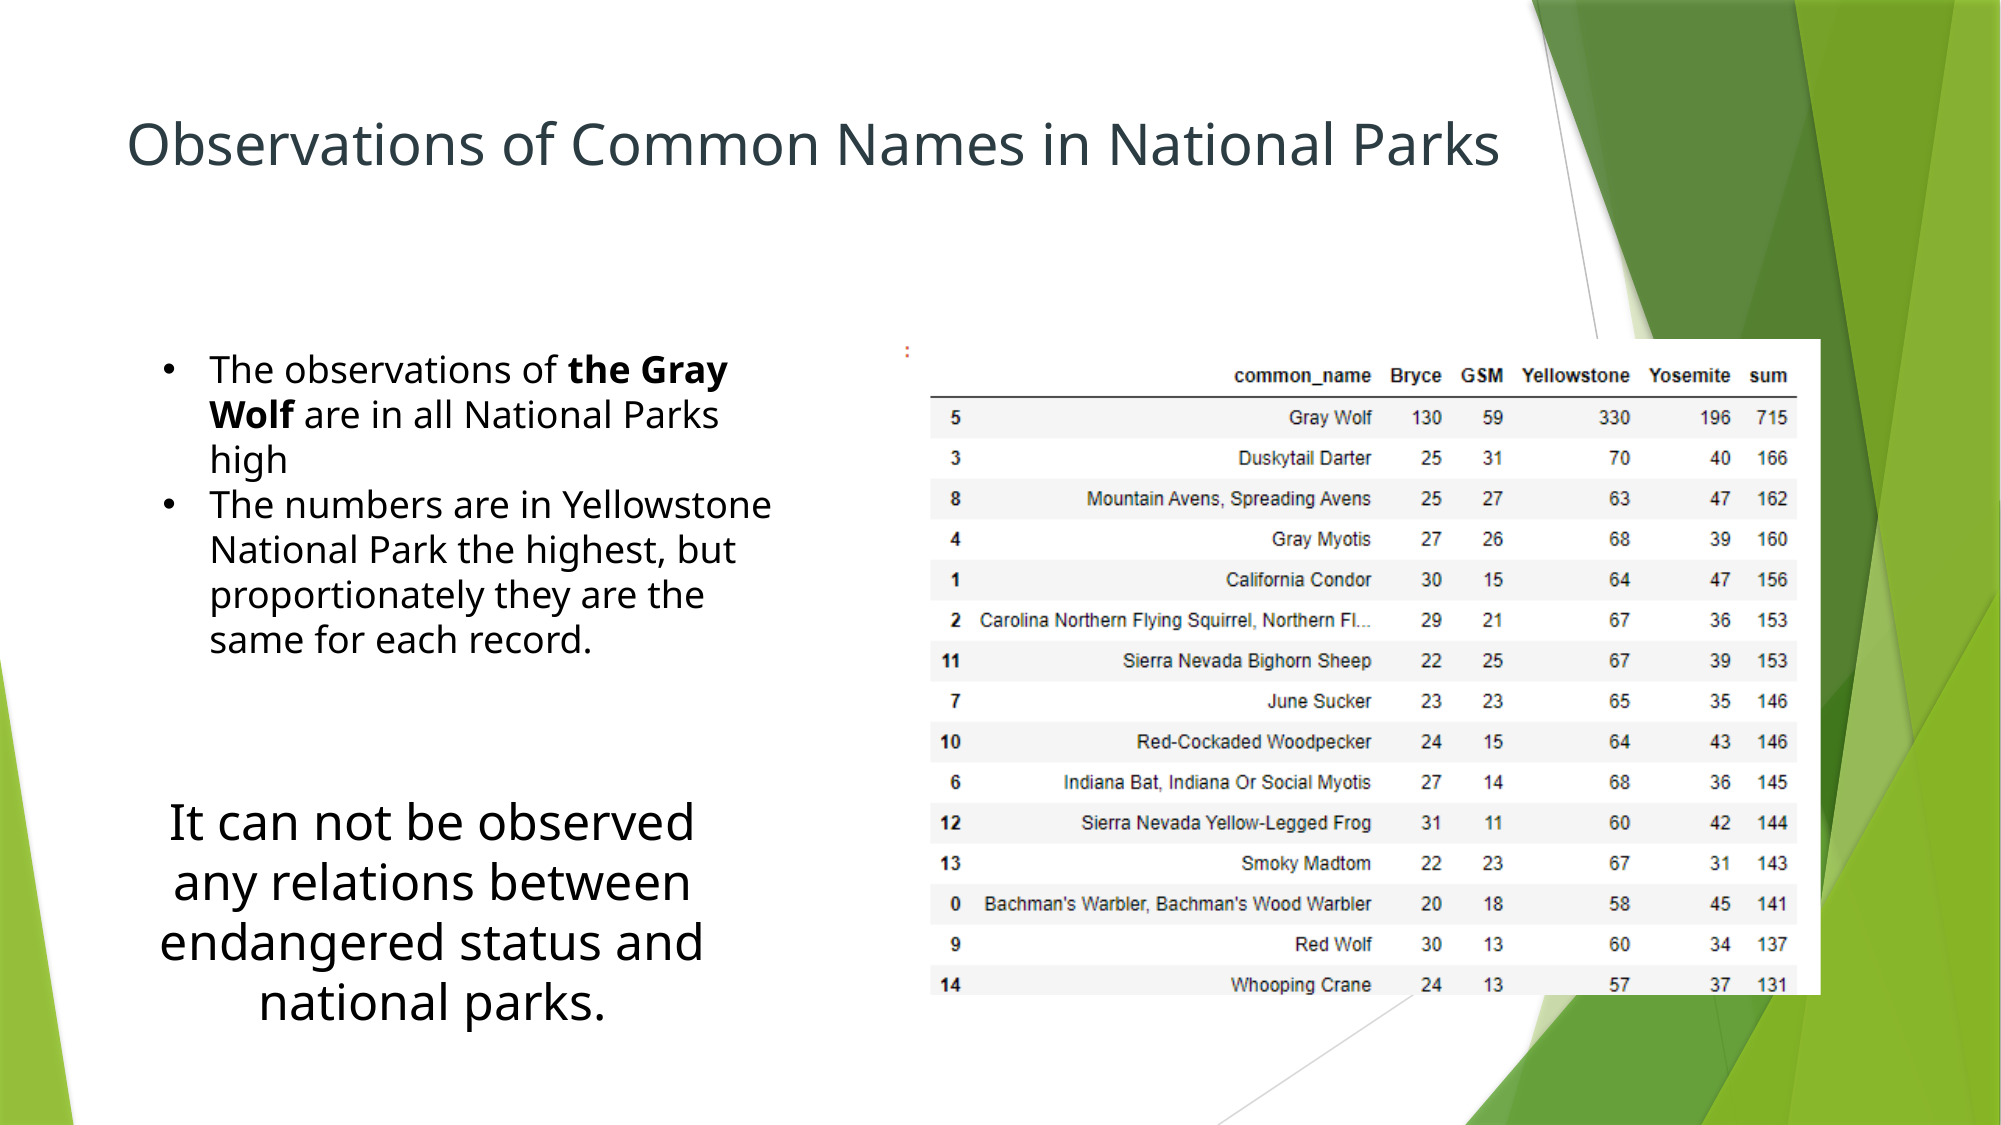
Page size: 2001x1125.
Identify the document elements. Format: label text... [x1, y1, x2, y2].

text_box It can not be observed any relations between endangered status and national parks. [111, 782, 755, 1083]
text_box The observations of the Gray Wolf are in all National Parks high The numbers are in Yellowstone National Park the highest, but proportionately they are the same for each record. [147, 339, 792, 669]
title Observations of Common Names in National Parks [111, 99, 1522, 317]
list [904, 338, 1822, 996]
